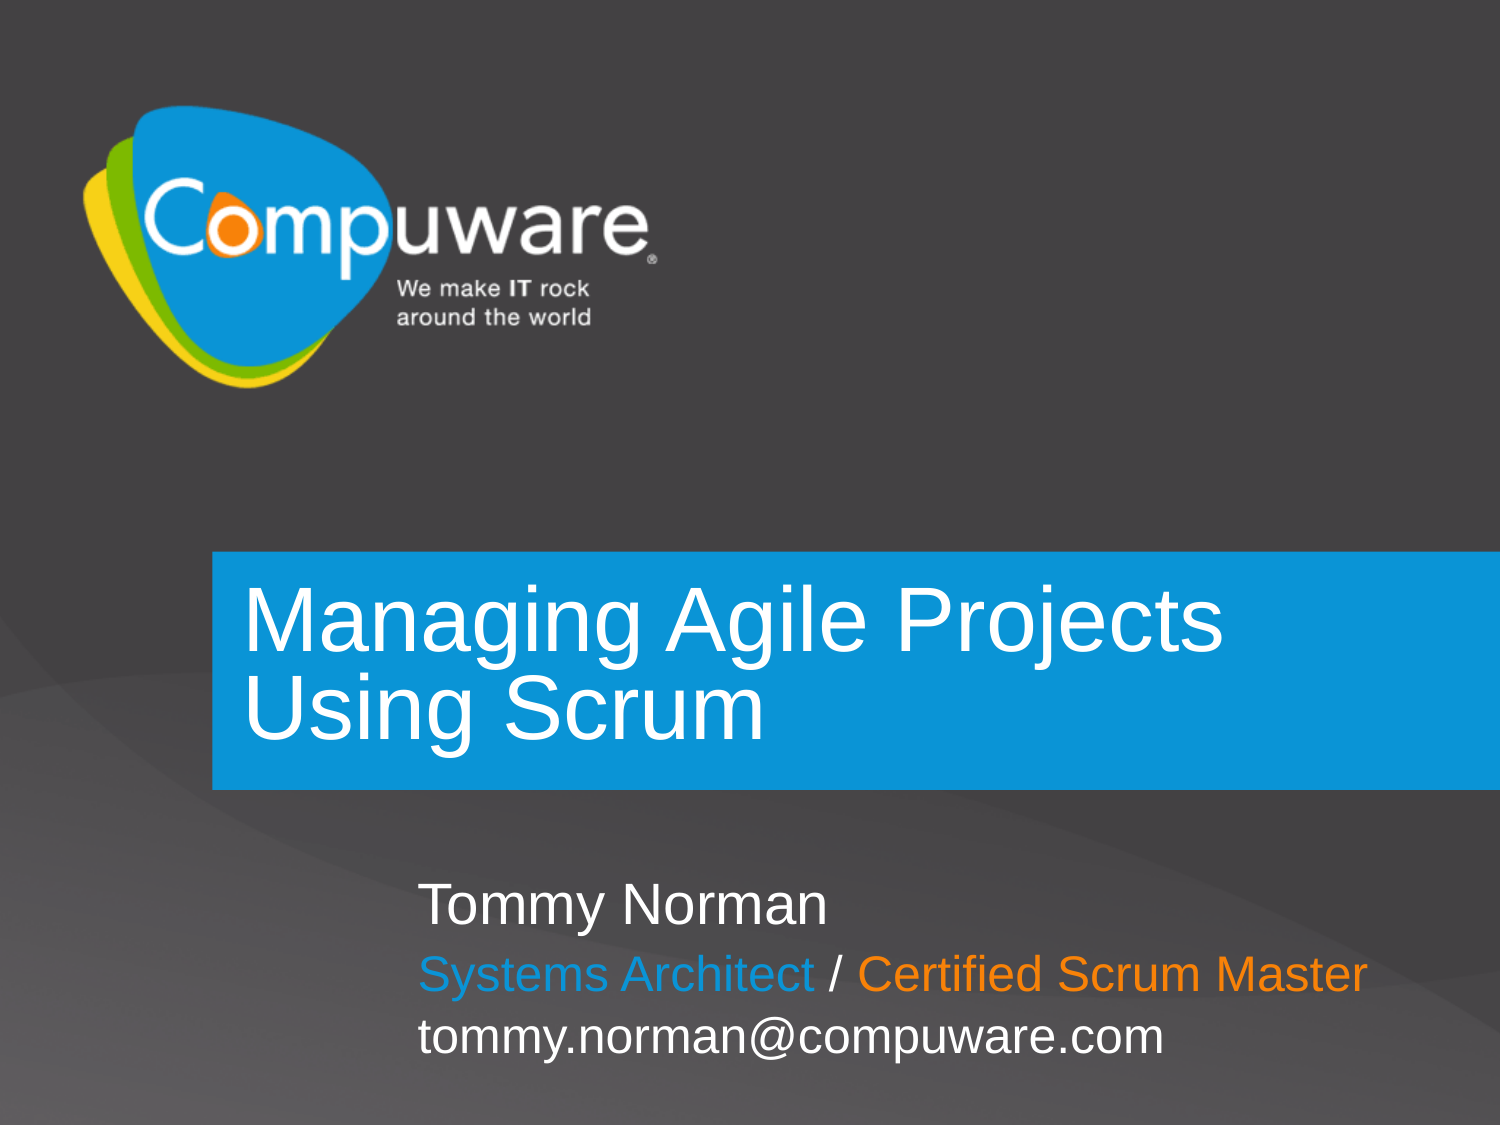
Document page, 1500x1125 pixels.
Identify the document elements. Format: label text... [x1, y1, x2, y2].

picture [0, 0, 1500, 1125]
title Managing Agile Projects Using Scrum [212, 551, 1500, 791]
subtitle Tommy Norman Systems Architect / Certified Scrum Master tommy.norman@compuware.com [387, 849, 1500, 1013]
